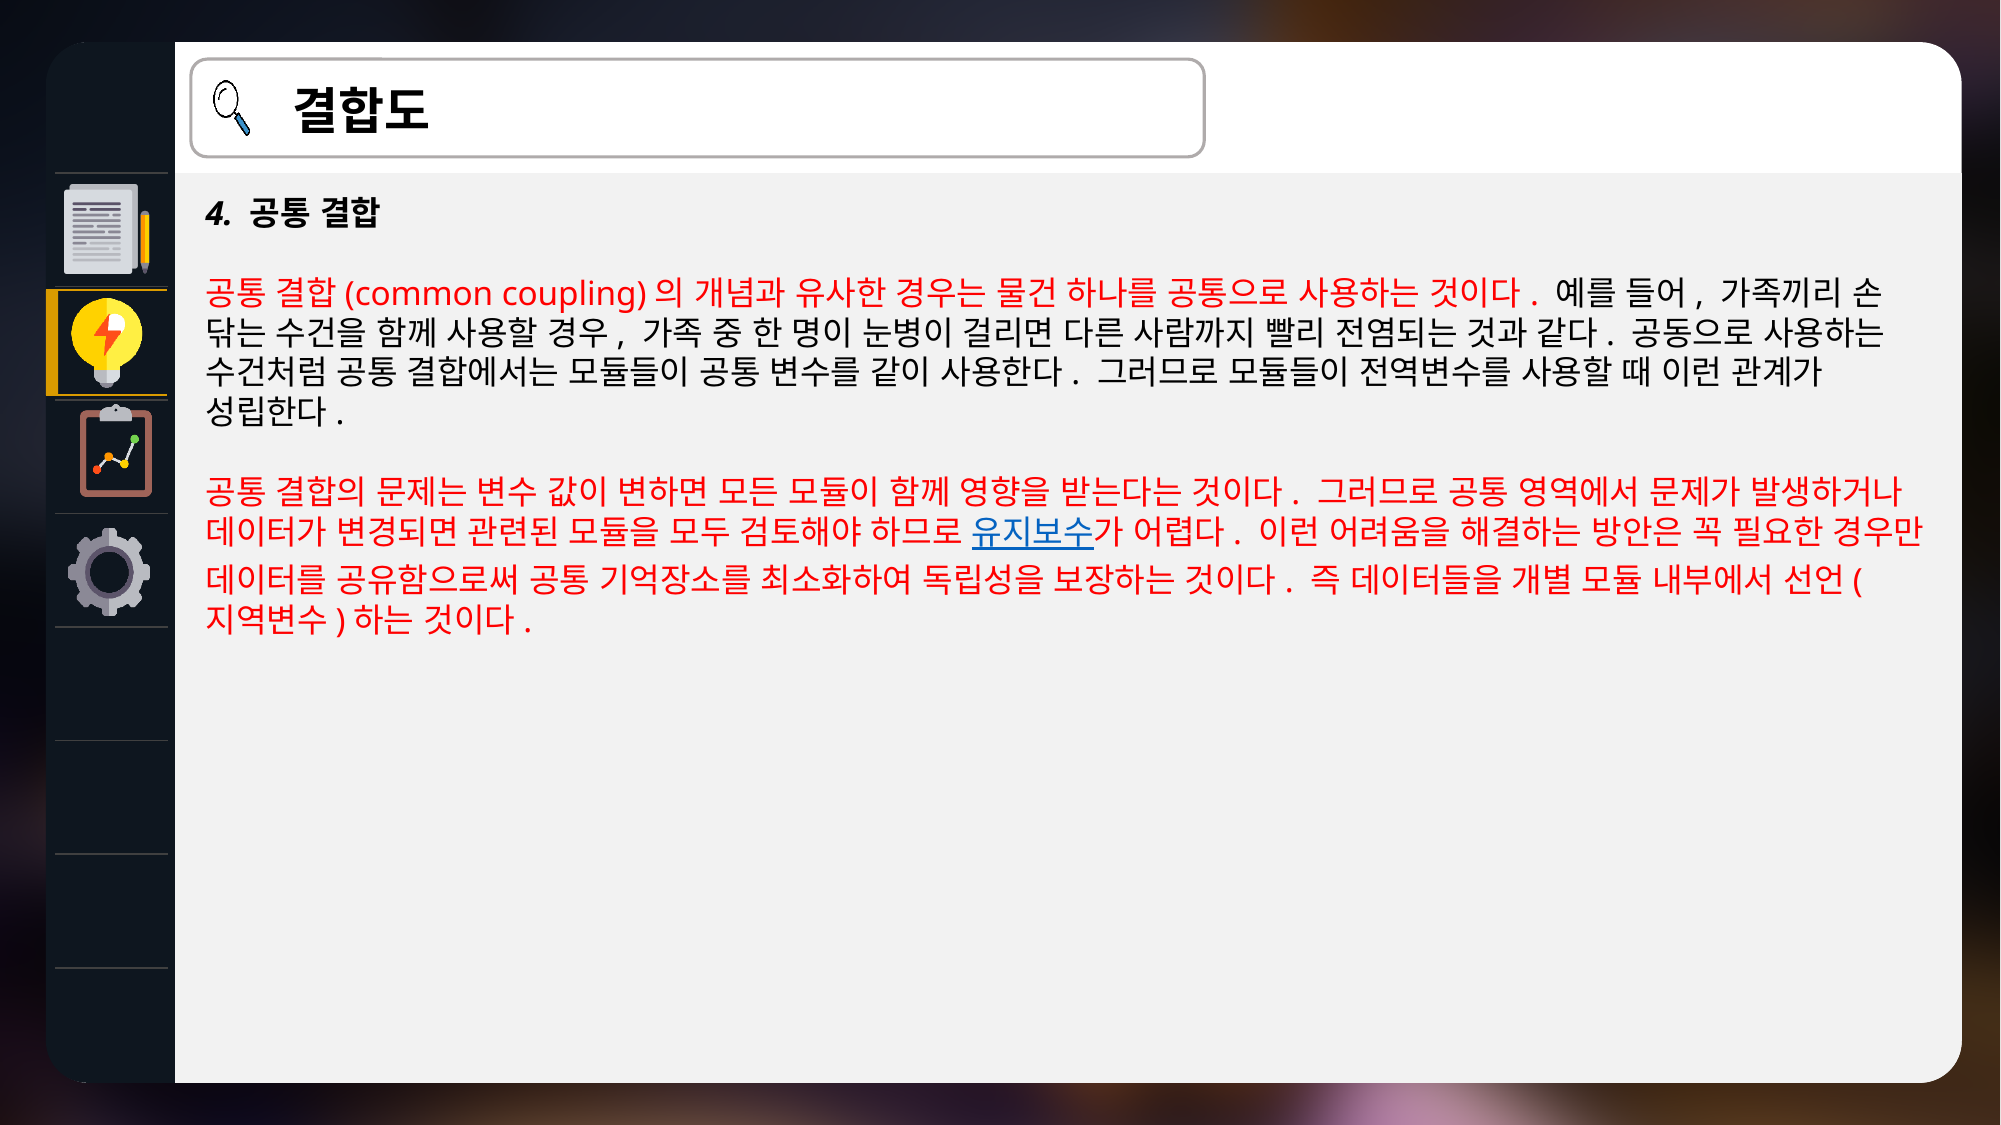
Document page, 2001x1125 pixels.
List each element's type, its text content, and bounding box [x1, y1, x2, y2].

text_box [45, 290, 167, 395]
text_box [189, 58, 1206, 158]
picture [0, 0, 2001, 1125]
text_box 4. 공통 결합 공통 결합(common coupling)의 개념과 유사한 경우는 물건 하나를 공통으로 사용하는 것이다. 예를 들어, 가족끼리 손 닦는 수건을 함께 사용할 경우, 가족 중 한 명이 눈병이 걸리면 다른 사람까지 빨리 전염되는 것과 같다. 공동으로 사용하는 수건처럼 공통 결합에서는 모듈들이 공통 변수를 같이 사용한다. 그러므로 모듈들이 전역변수를 사용할 때 이런 관계가 성립한다. 공통 결합의 문제는 변수 값이 변하면 모든 모듈이 함께 영향을 받는다는 것이다. 그러므로 공통 영역에서 문제가 발생하거나 데이터가 변경되면 관련된 모듈을 모두 검토해야 하므로 유지보수가 어렵다. 이런 어려움을 해결하는 방안은 꼭 필요한 경우만 데이터를 공유함으로써 공통 기억장소를 최소화하여 독립성을 보장하는 것이다. 즉 데이터들을 개별 모듈 내부에서 선언(지역변수)하는 것이다. [190, 184, 1965, 724]
text_box 결합도 [277, 72, 1188, 147]
